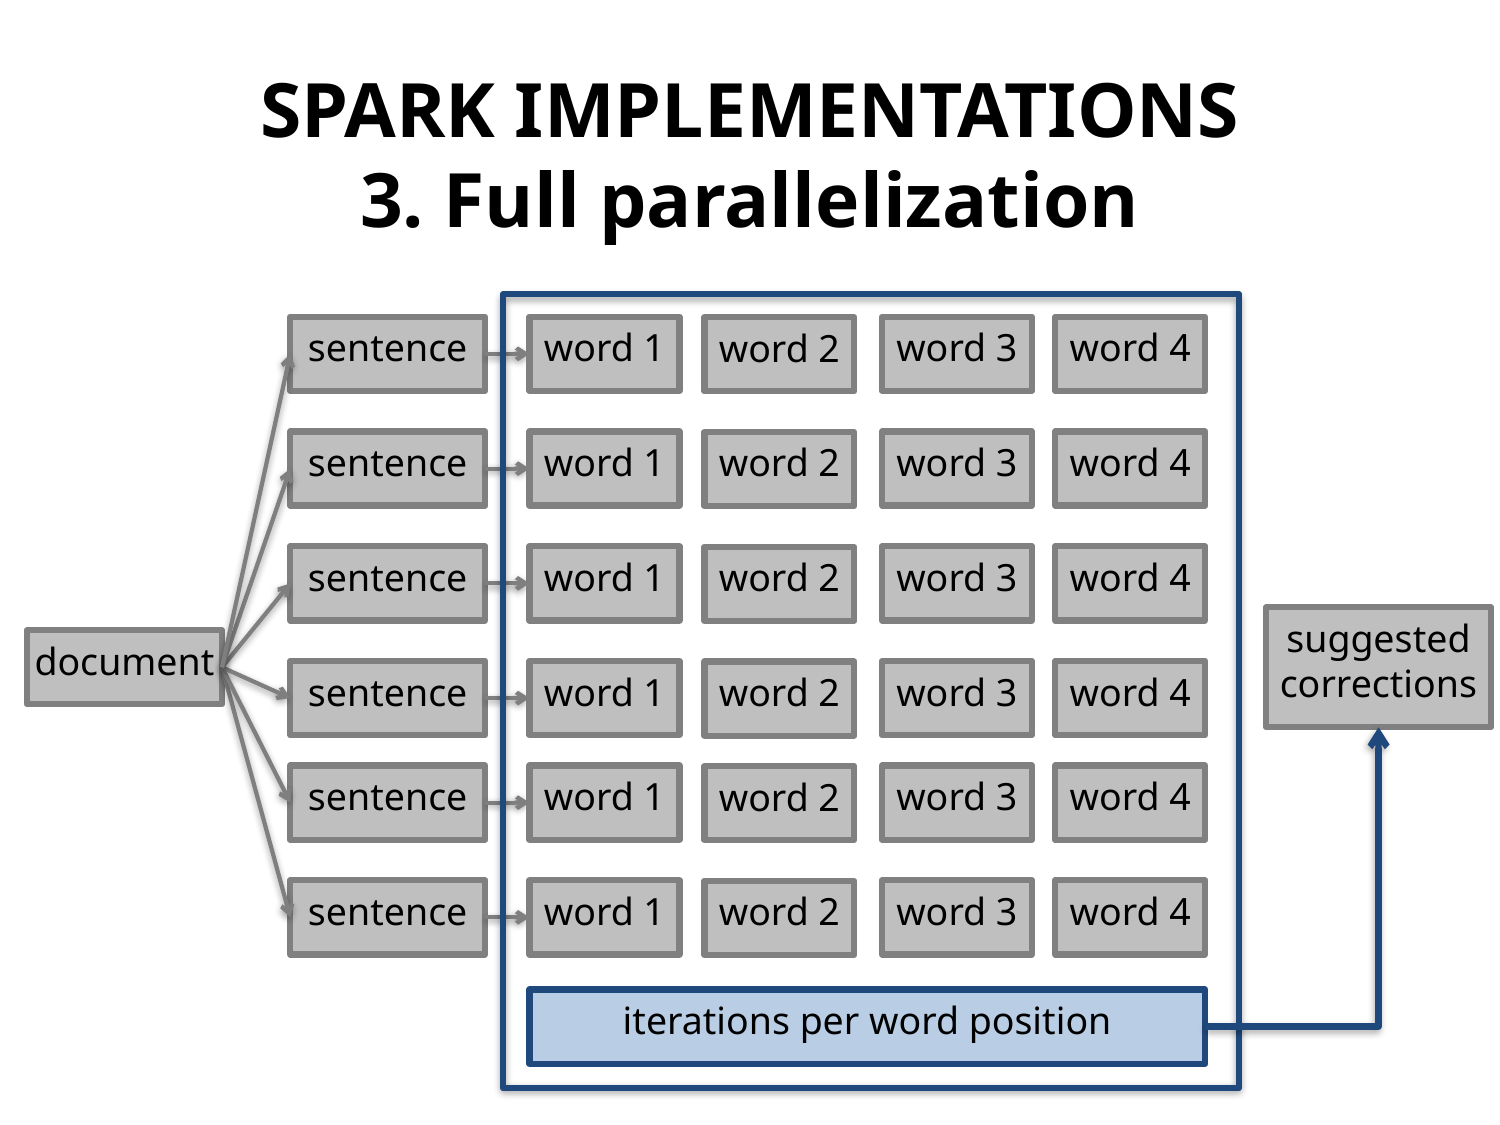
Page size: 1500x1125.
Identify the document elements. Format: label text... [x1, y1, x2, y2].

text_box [221, 677, 291, 699]
text_box suggested corrections [1266, 607, 1492, 728]
text_box sentence [290, 316, 486, 391]
text_box sentence [295, 431, 486, 506]
text_box document [26, 630, 215, 705]
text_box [1204, 727, 1379, 1027]
text_box [502, 293, 1240, 1089]
text_box sentence [290, 880, 486, 955]
text_box iterations per word position [529, 989, 1206, 1064]
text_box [221, 706, 291, 803]
text_box SPARK IMPLEMENTATIONS 3. Full parallelization [0, 55, 1500, 250]
text_box sentence [296, 661, 486, 736]
text_box sentence [296, 546, 486, 621]
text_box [221, 353, 291, 668]
text_box sentence [295, 765, 486, 840]
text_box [221, 809, 291, 918]
